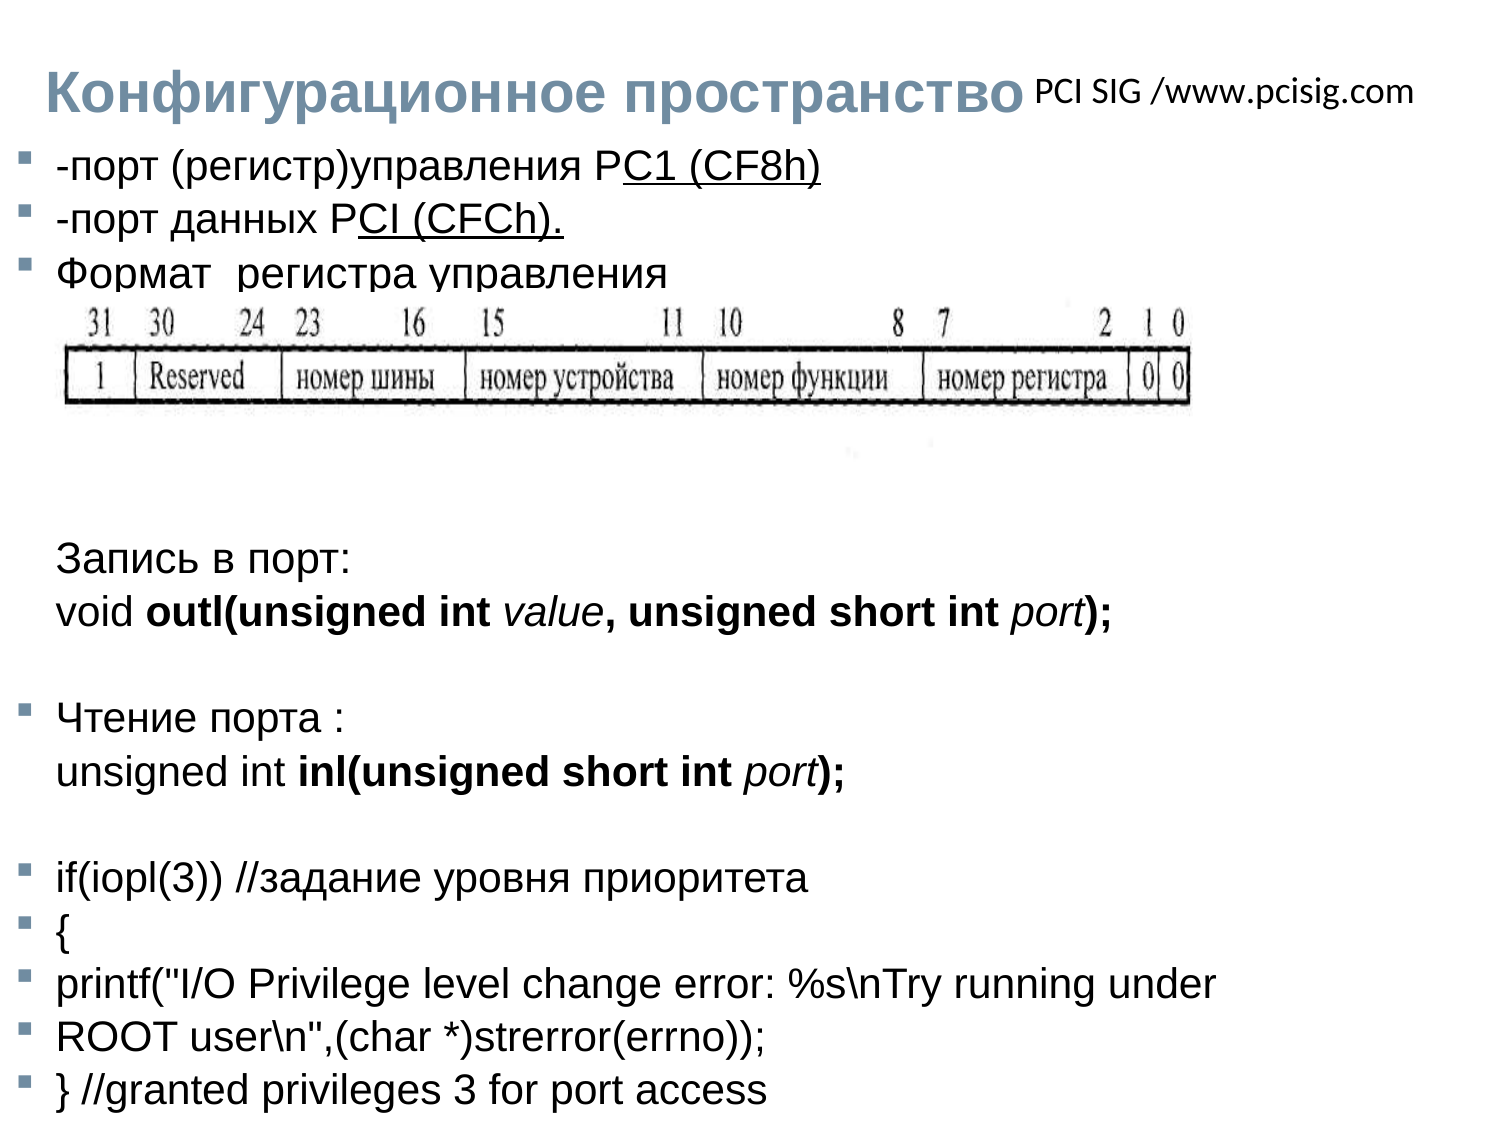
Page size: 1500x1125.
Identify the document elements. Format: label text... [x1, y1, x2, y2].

list -порт (регистр)управления РС1 (CF8h) -порт данных РCI (CFCh). Формат регистра управления Запись в порт: void outl(unsigned int value, unsigned short int port); Чтение порта : unsigned int inl(unsigned short int port); if(iopl(3)) //задание уровня приоритета { printf("I/O Privilege level change error: %s\nTry running under ROOT user\n",(char *)strerror(errno)); } //granted privileges 3 for port access [0, 140, 1500, 1125]
picture [34, 292, 1325, 469]
title Конфигурационное пространство [0, 46, 1350, 131]
text_box PCI SIG /www.pcisig.com [1019, 58, 1500, 119]
